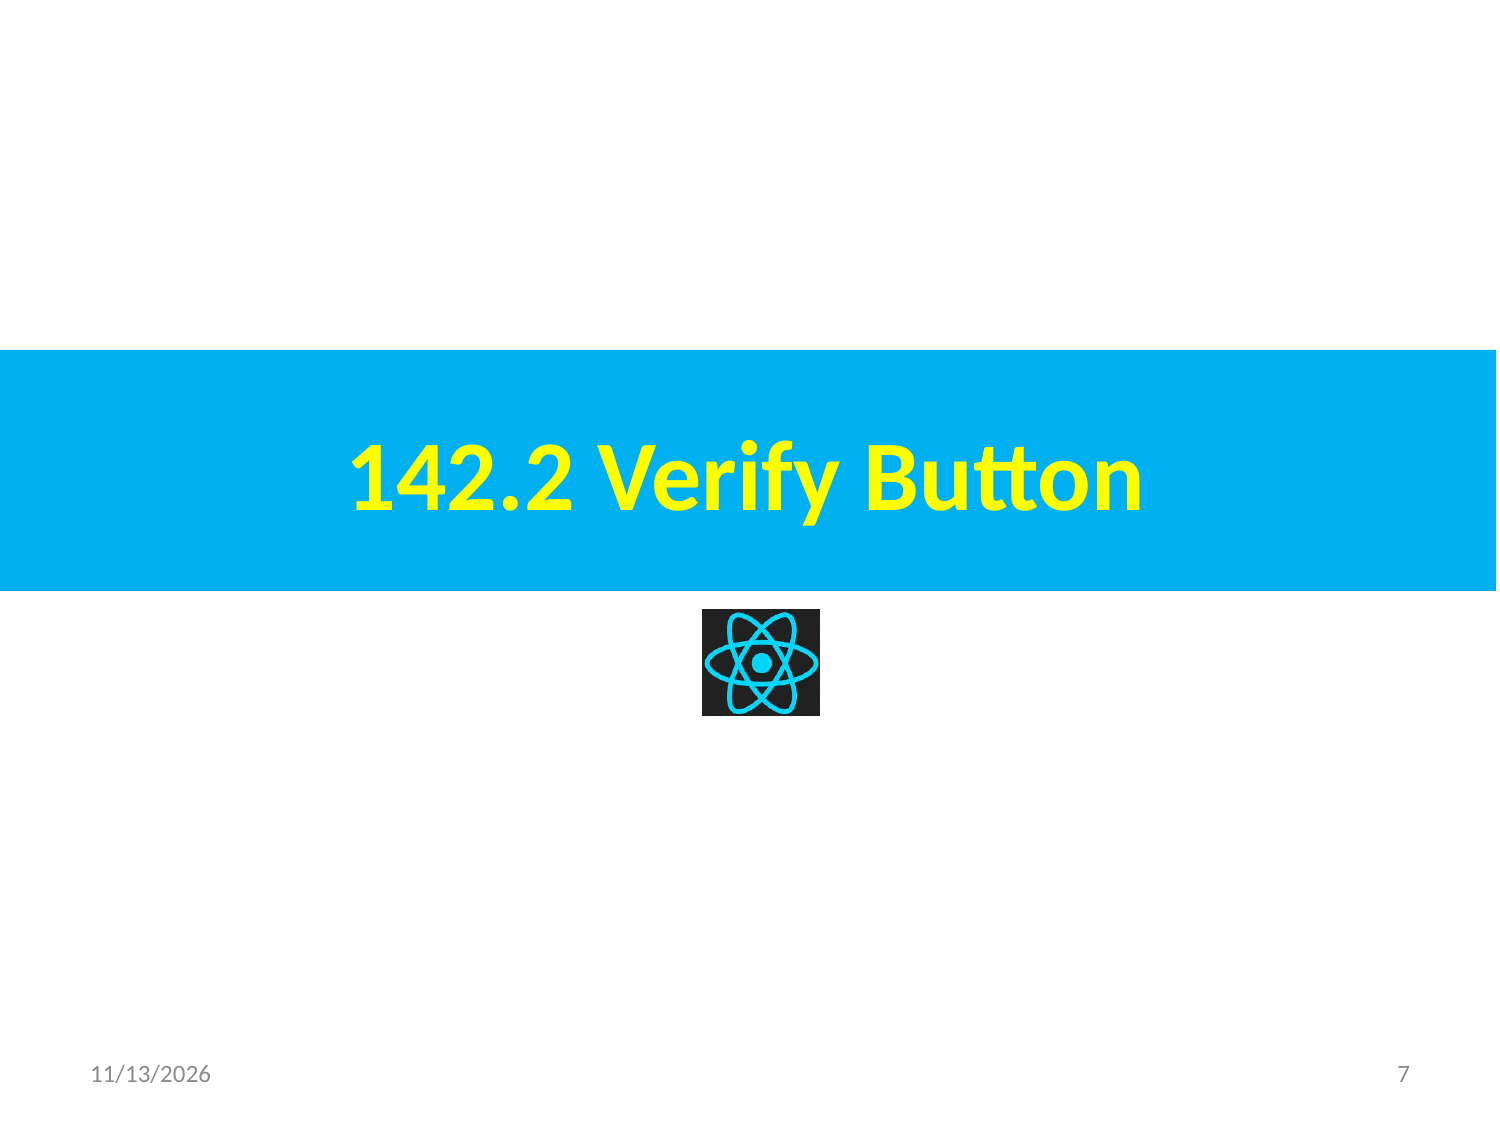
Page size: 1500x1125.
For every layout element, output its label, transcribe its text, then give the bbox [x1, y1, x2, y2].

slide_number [75, 1042, 425, 1103]
picture [702, 609, 821, 716]
title 142.2 Verify Button [0, 349, 1496, 591]
slide_number 7 [1074, 1042, 1425, 1103]
